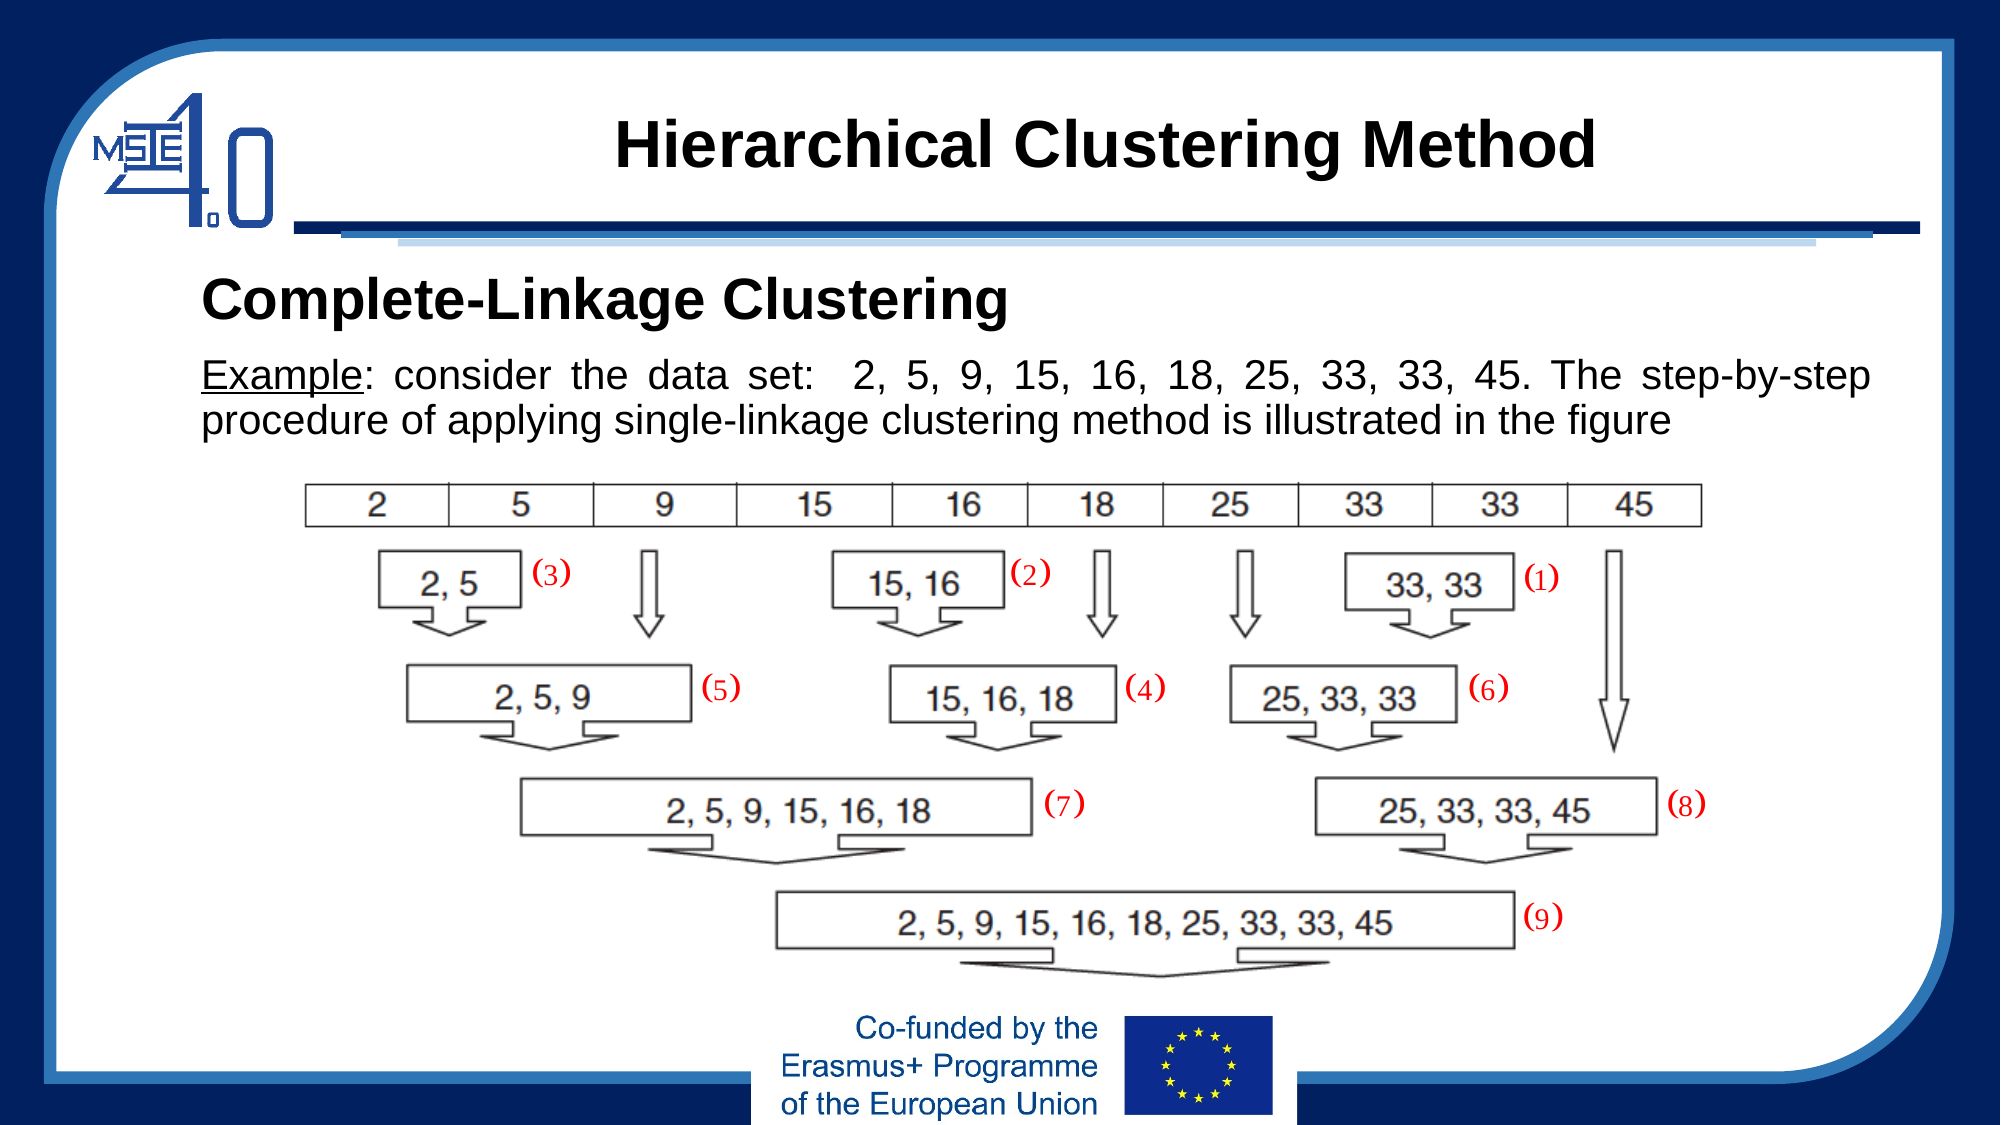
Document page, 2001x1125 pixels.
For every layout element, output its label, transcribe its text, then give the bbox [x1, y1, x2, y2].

picture [751, 1011, 1298, 1125]
list Complete-Linkage Clustering Example: consider the data set: 2, 5, 9, 15, 16, 18, 25, 33, 33, 45. The step-by-step procedure of applying single-linkage clustering method is illustrated in the figure [186, 261, 1888, 992]
title Hierarchical Clustering Method [294, 73, 1921, 220]
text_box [281, 467, 1733, 1011]
